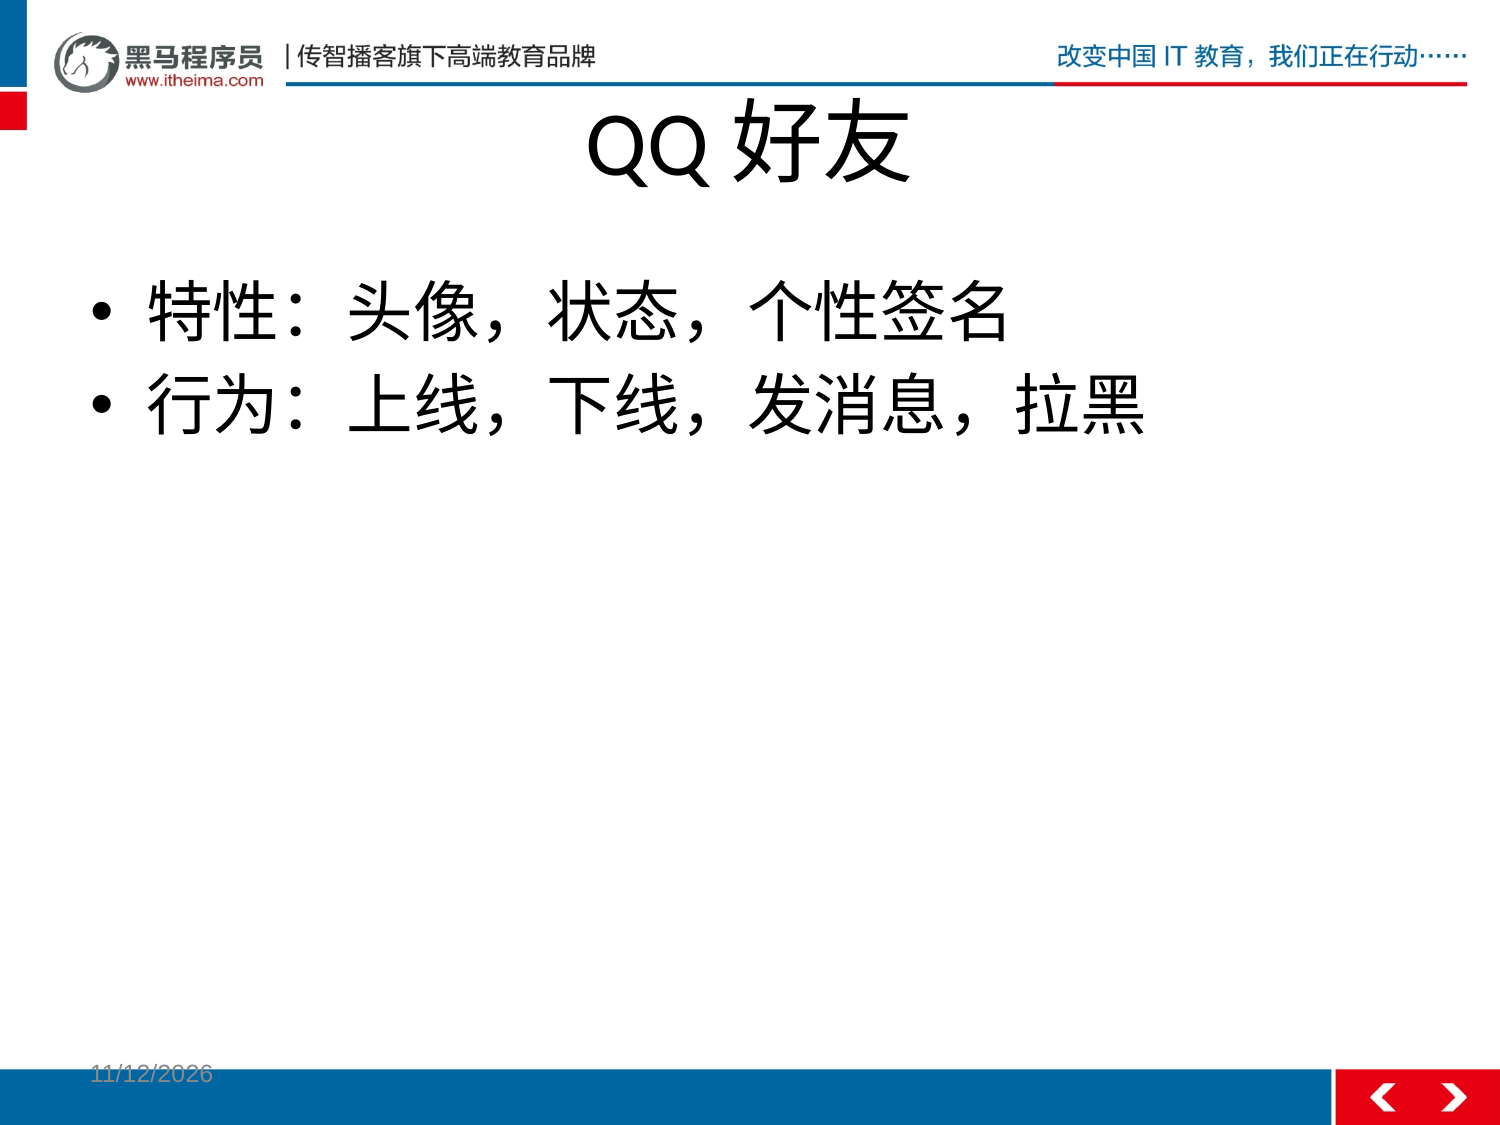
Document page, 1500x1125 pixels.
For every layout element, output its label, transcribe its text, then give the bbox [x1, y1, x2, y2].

picture [0, 0, 1500, 1125]
list 特性：头像，状态，个性签名 行为：上线，下线，发消息，拉黑 [75, 262, 1425, 1005]
title QQ好友 [75, 45, 1425, 233]
text_box [75, 1042, 425, 1103]
